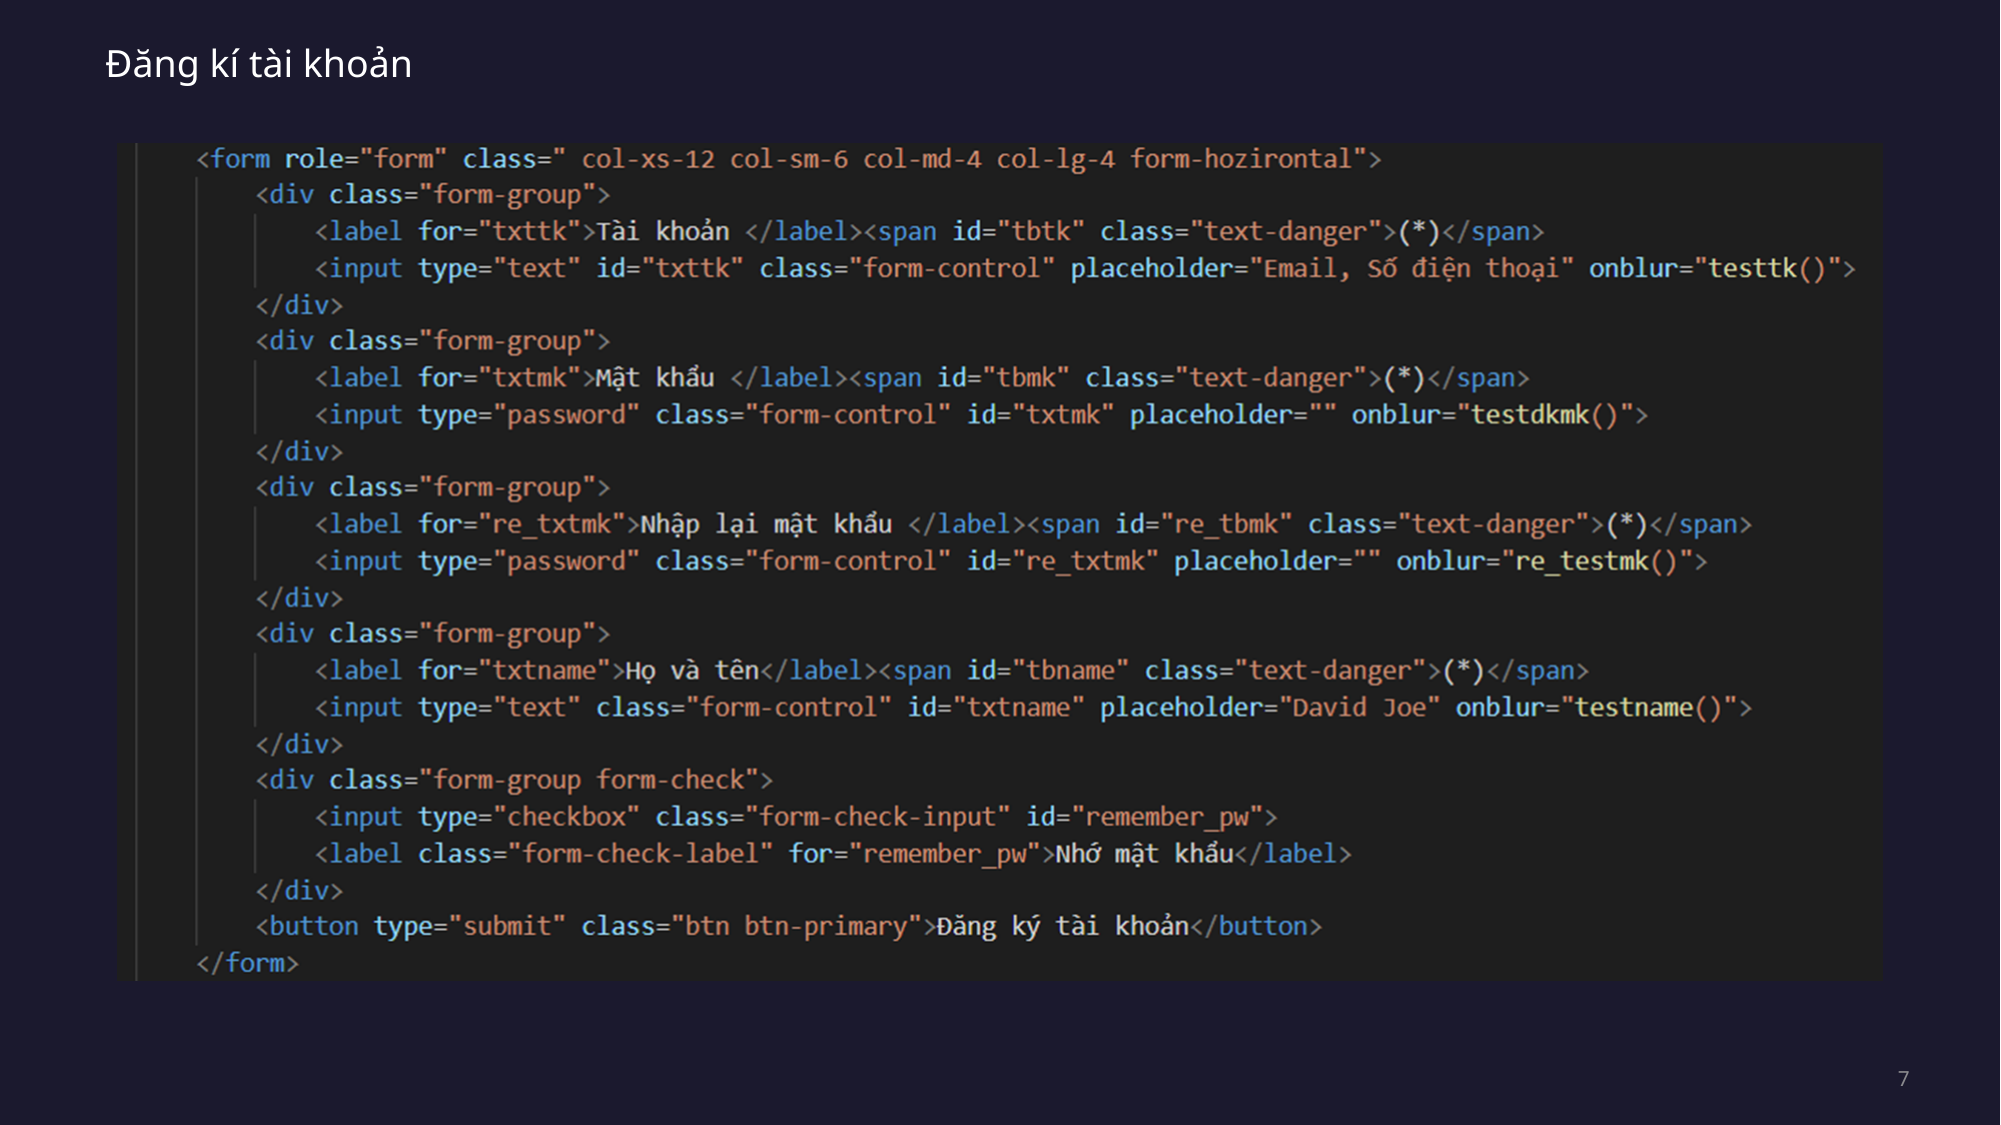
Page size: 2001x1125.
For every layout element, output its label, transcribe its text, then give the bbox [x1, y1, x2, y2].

text_box Đăng kí tài khoản [90, 32, 1091, 92]
slide_number 7 [1632, 1067, 1910, 1093]
picture [117, 143, 1883, 981]
